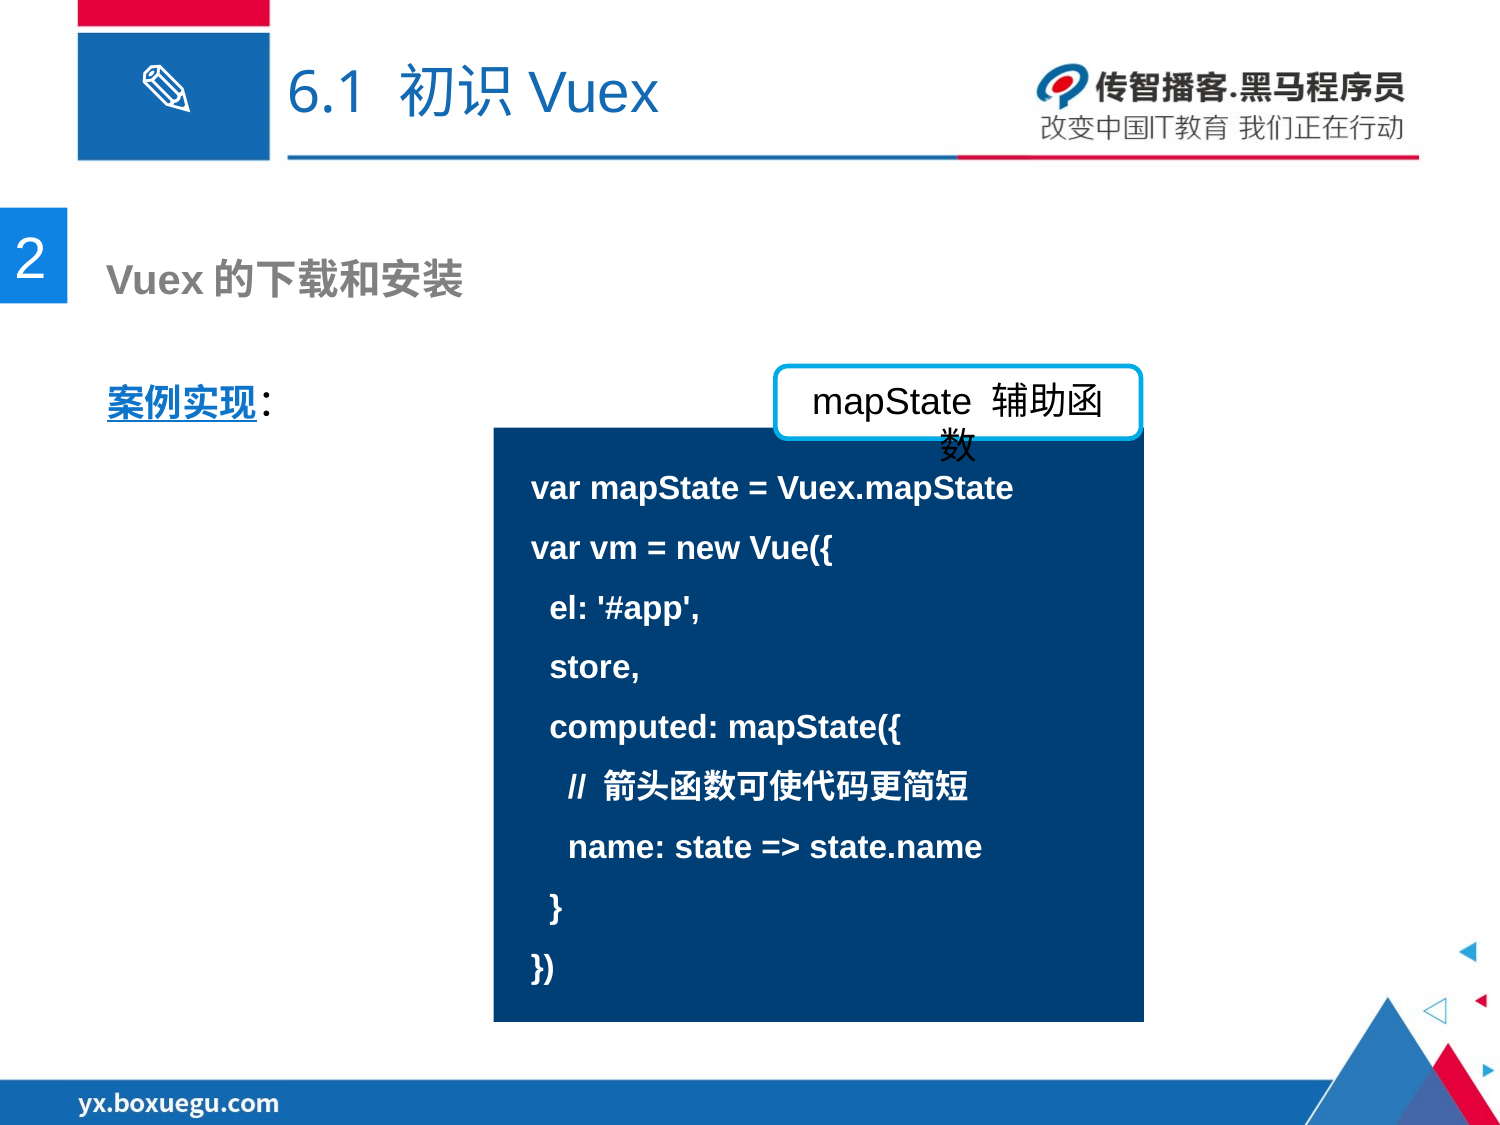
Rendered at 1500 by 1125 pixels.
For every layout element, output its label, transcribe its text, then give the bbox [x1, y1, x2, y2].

text_box Vuex的下载和安装 [69, 245, 842, 355]
text_box mapState 辅助函数 [775, 366, 1142, 426]
title 6.1 初识Vuex [271, 25, 1046, 153]
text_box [493, 427, 1145, 1023]
text_box 案例实现： [92, 326, 1390, 432]
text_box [0, 207, 68, 304]
picture [0, 1, 1500, 1125]
